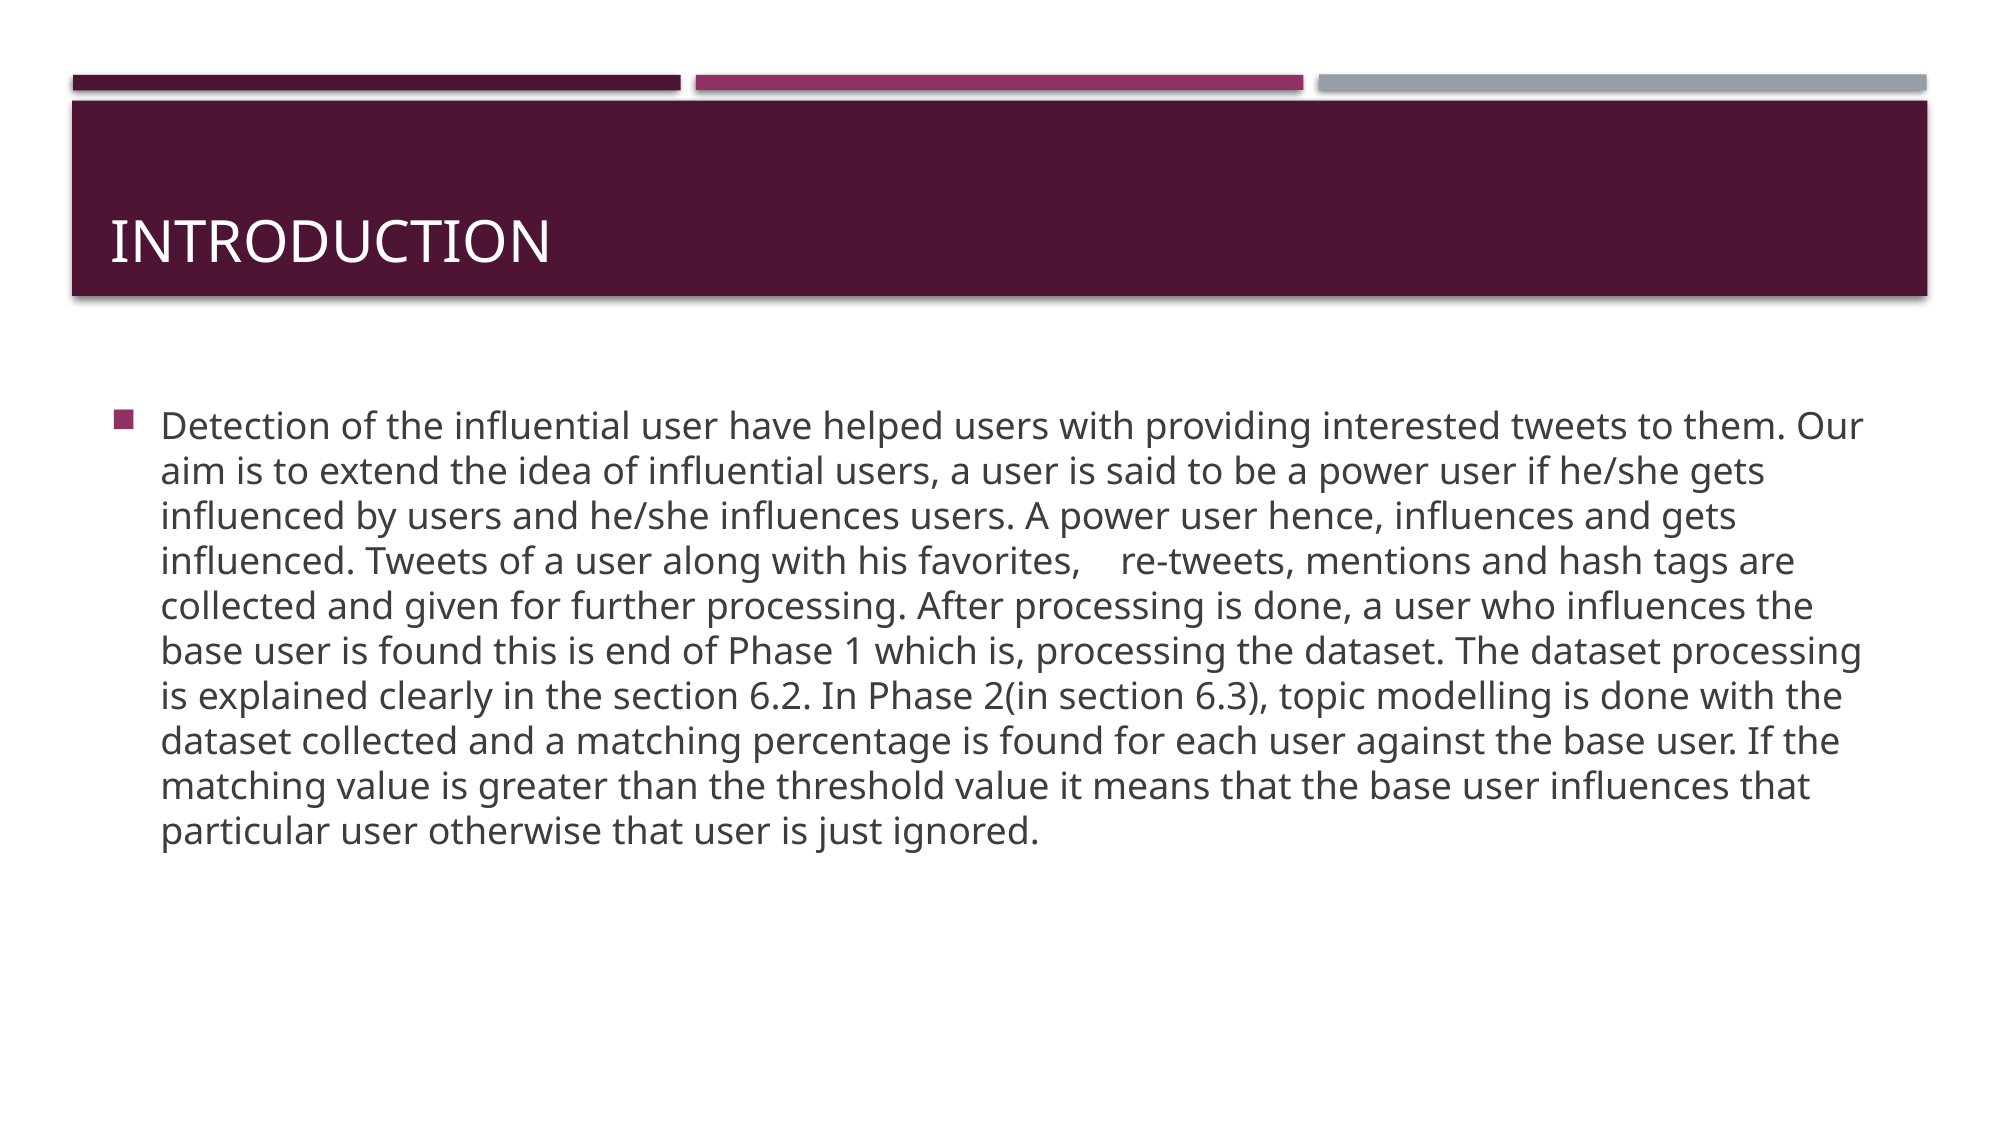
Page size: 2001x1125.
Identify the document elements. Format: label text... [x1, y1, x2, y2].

list Detection of the inﬂuential user have helped users with providing interested tweets to them. Our aim is to extend the idea of inﬂuential users, a user is said to be a power user if he/she gets inﬂuenced by users and he/she inﬂuences users. A power user hence, inﬂuences and gets inﬂuenced. Tweets of a user along with his favorites, re-tweets, mentions and hash tags are collected and given for further processing. After processing is done, a user who inﬂuences the base user is found this is end of Phase 1 which is, processing the dataset. The dataset processing is explained clearly in the section 6.2. In Phase 2(in section 6.3), topic modelling is done with the dataset collected and a matching percentage is found for each user against the base user. If the matching value is greater than the threshold value it means that the base user inﬂuences that particular user otherwise that user is just ignored. [95, 357, 1905, 962]
title INTRODUCTION [95, 115, 1905, 282]
